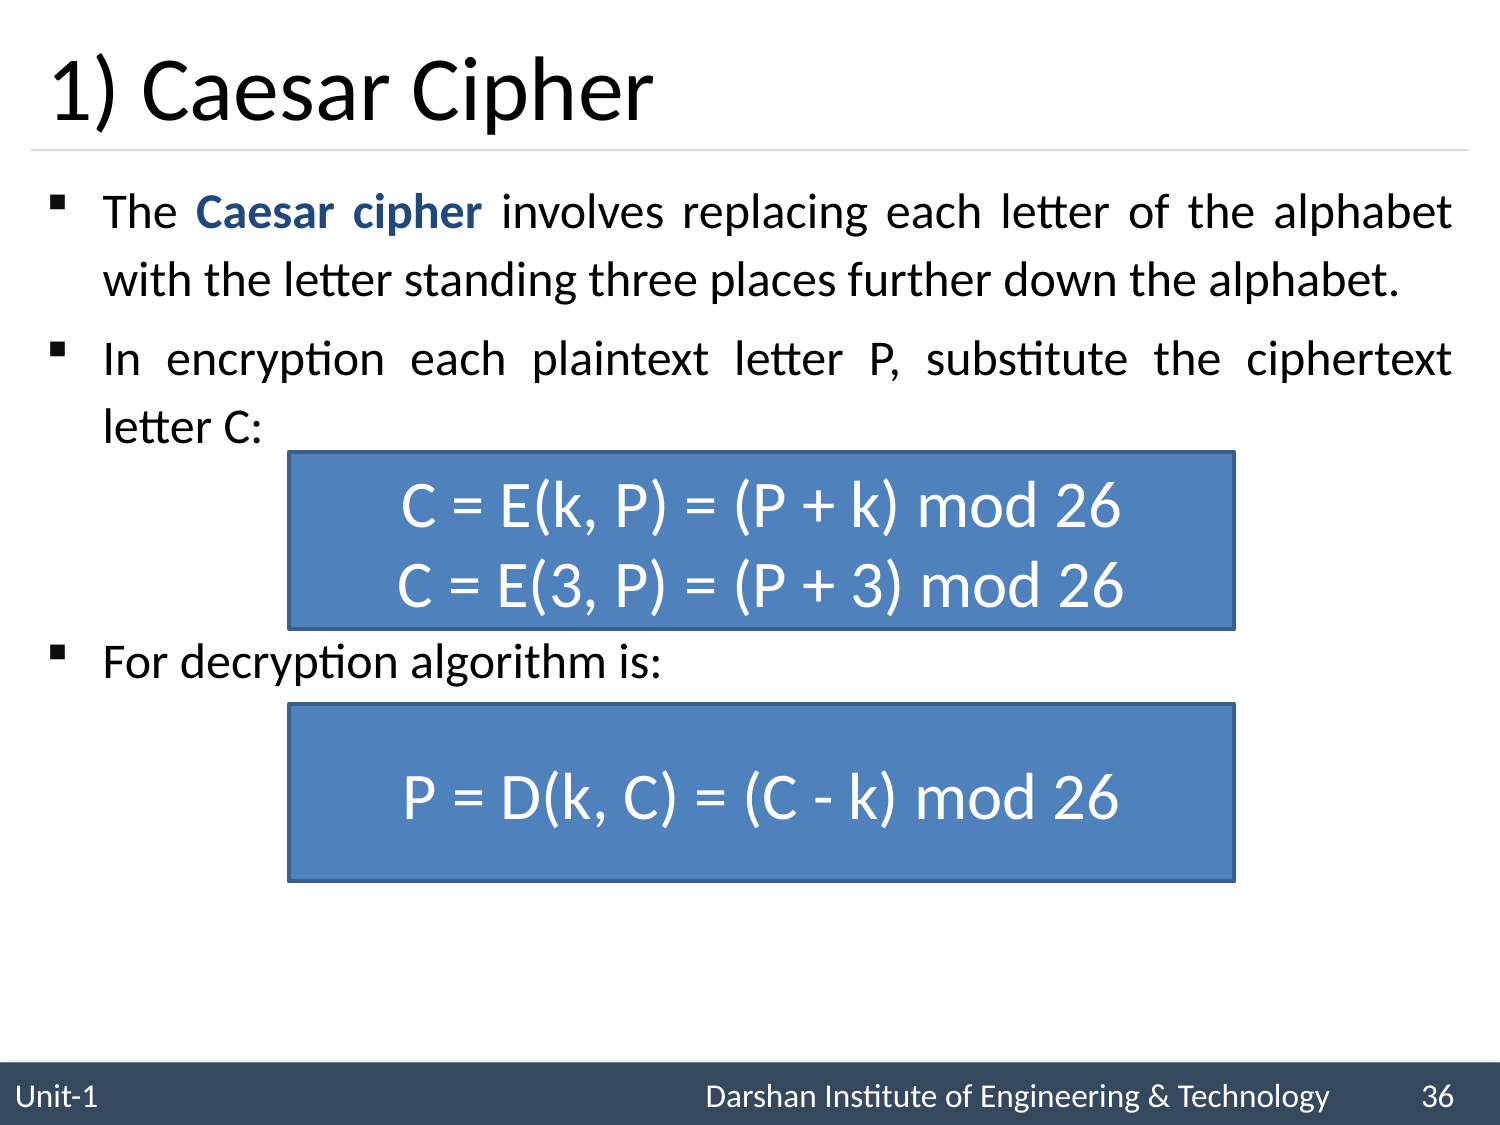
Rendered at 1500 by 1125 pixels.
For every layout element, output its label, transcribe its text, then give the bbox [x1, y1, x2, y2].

list The Caesar cipher involves replacing each letter of the alphabet with the letter standing three places further down the alphabet. In encryption each plaintext letter P, substitute the ciphertext letter C: For decryption algorithm is: [31, 162, 1469, 1038]
text_box P = D(k, C) = (C - k) mod 26 [287, 702, 1236, 883]
text_box C = E(k, P) = (P + k) mod 26 C = E(3, P) = (P + 3) mod 26 [287, 450, 1236, 631]
title 1) Caesar Cipher [31, 17, 1469, 150]
